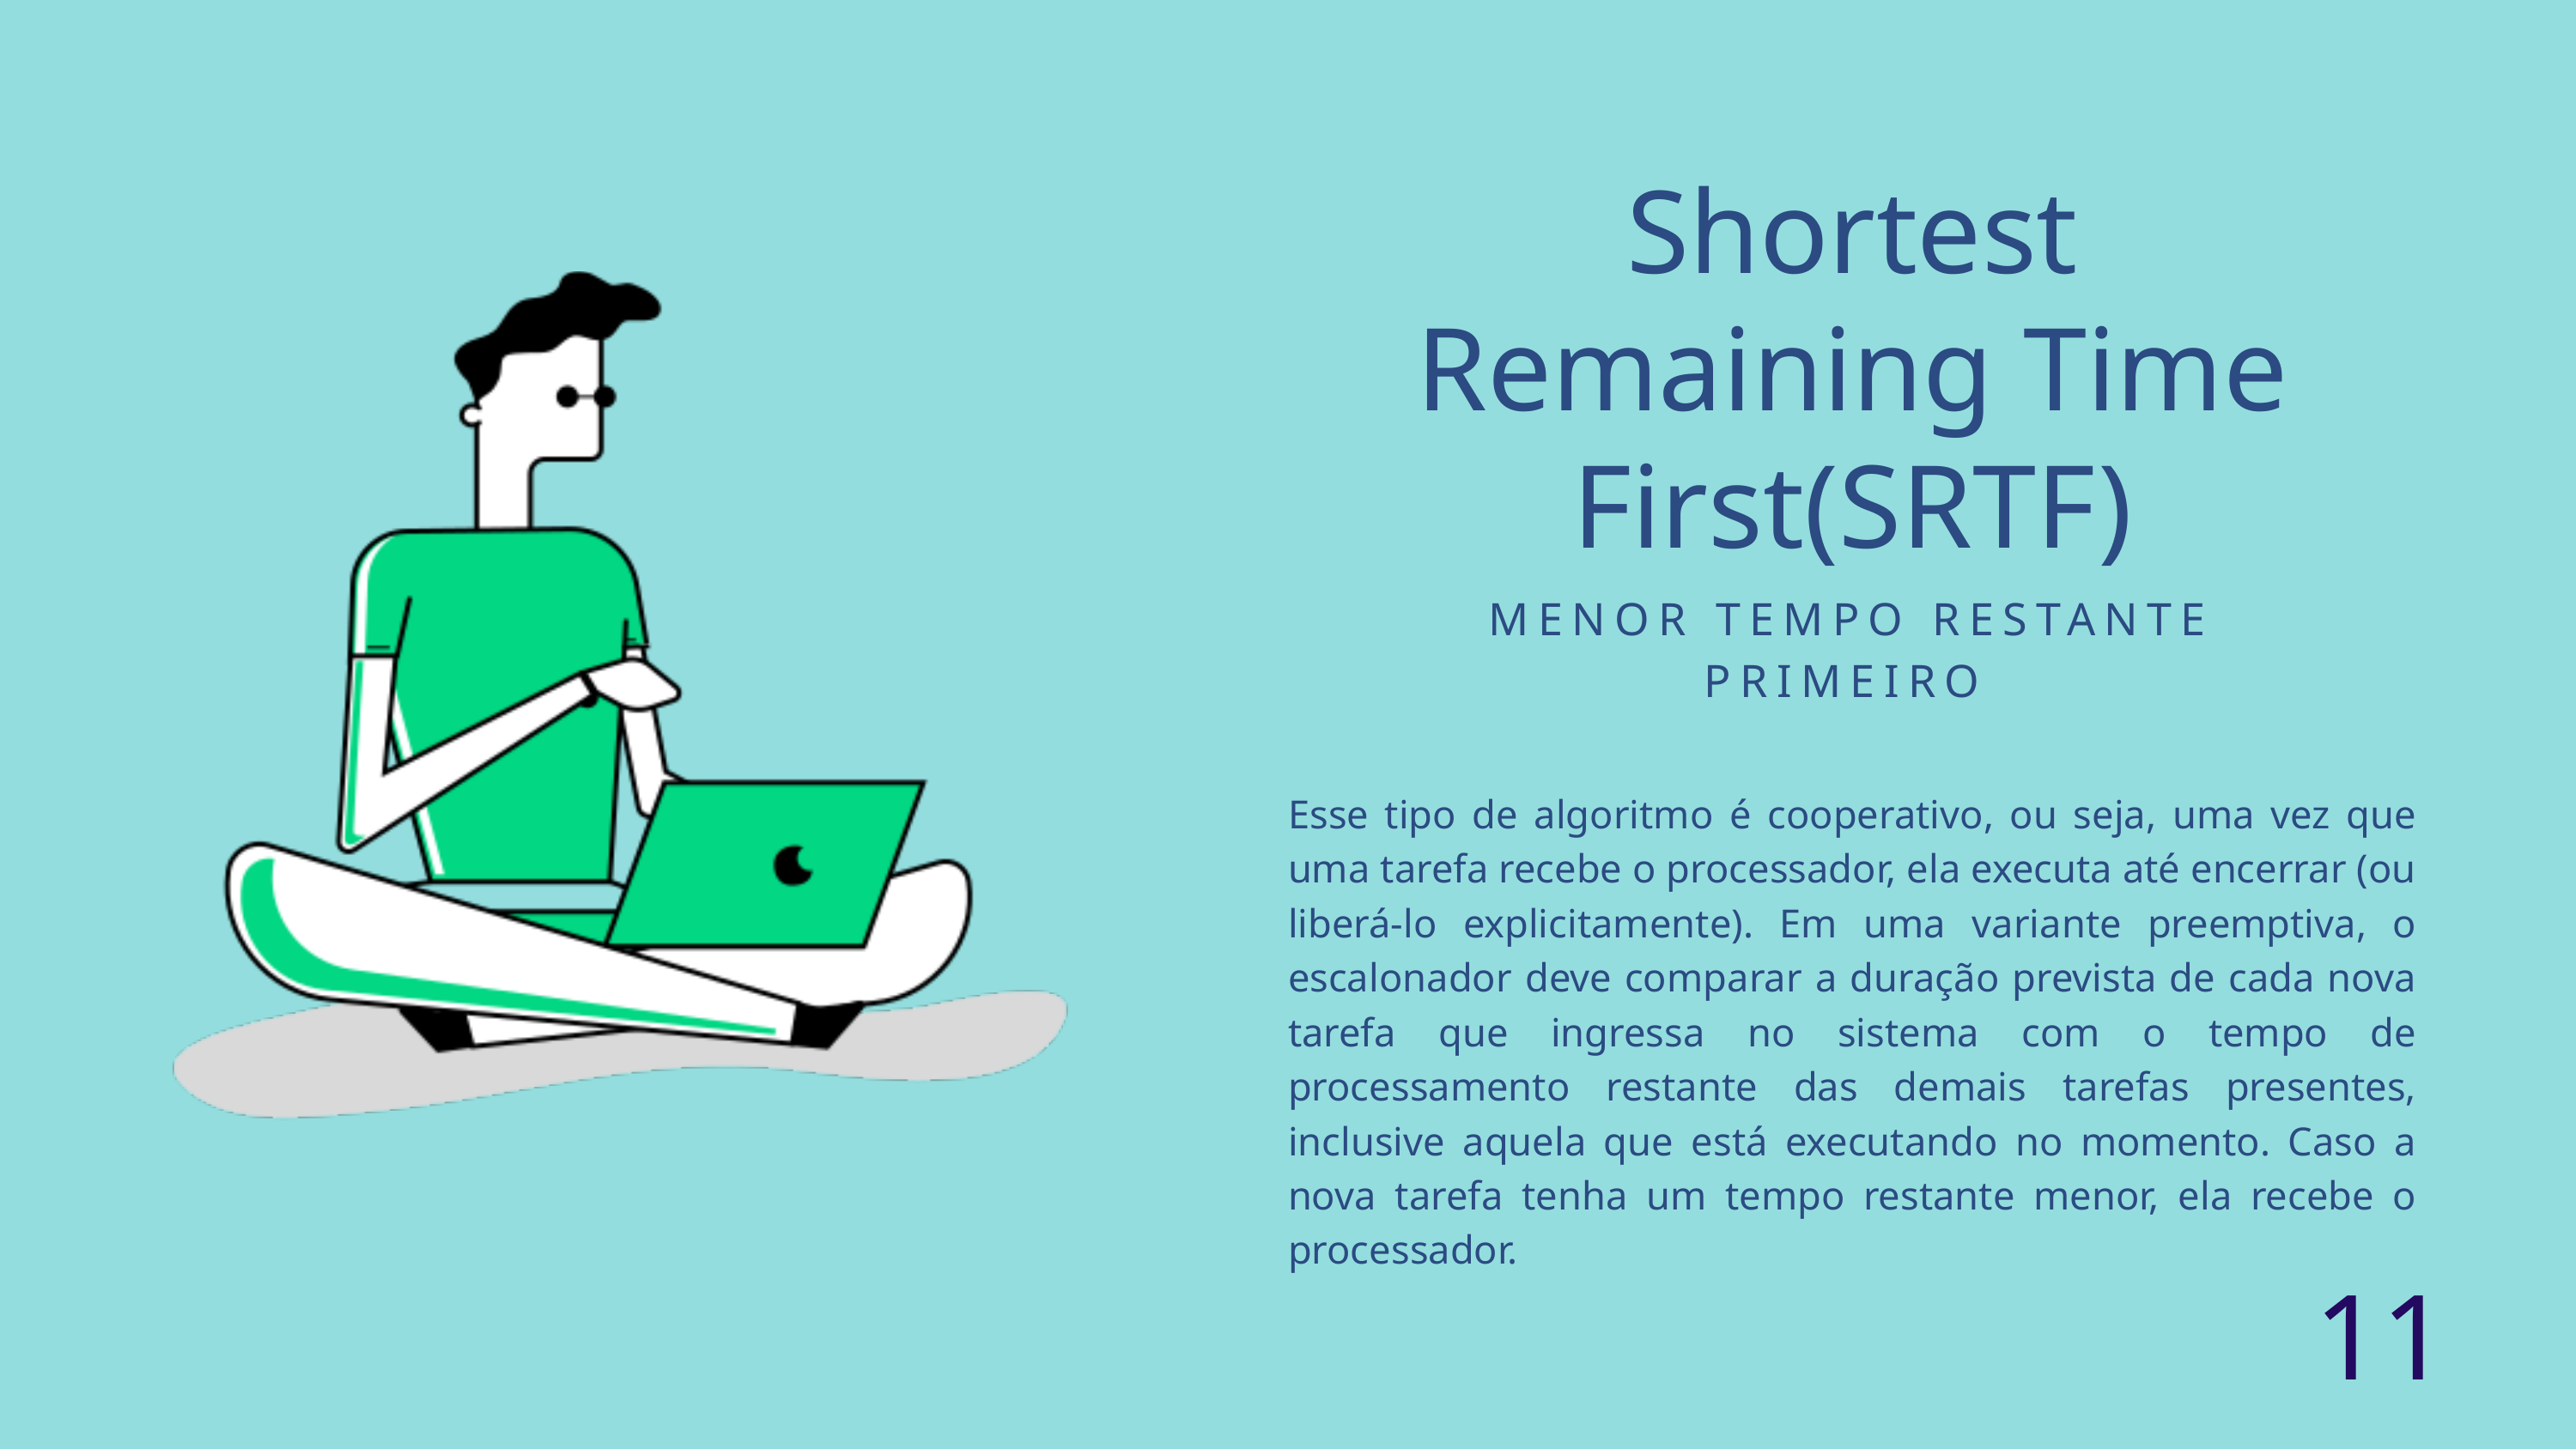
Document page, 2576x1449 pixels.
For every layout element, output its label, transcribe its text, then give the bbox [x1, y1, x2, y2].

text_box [1337, 160, 2368, 703]
text_box 11 [2312, 1283, 2452, 1404]
text_box [144, 271, 1085, 1133]
text_box Esse tipo de algoritmo é cooperativo, ou seja, uma vez que uma tarefa recebe o processador, ela executa até encerrar (ou liberá-lo explicitamente). Em uma variante preemptiva, o escalonador deve comparar a duração prevista de cada nova tarefa que ingressa no sistema com o tempo de processamento restante das demais tarefas presentes, inclusive aquela que está executando no momento. Caso a nova tarefa tenha um tempo restante menor, ela recebe o processador. [1287, 782, 2417, 1272]
